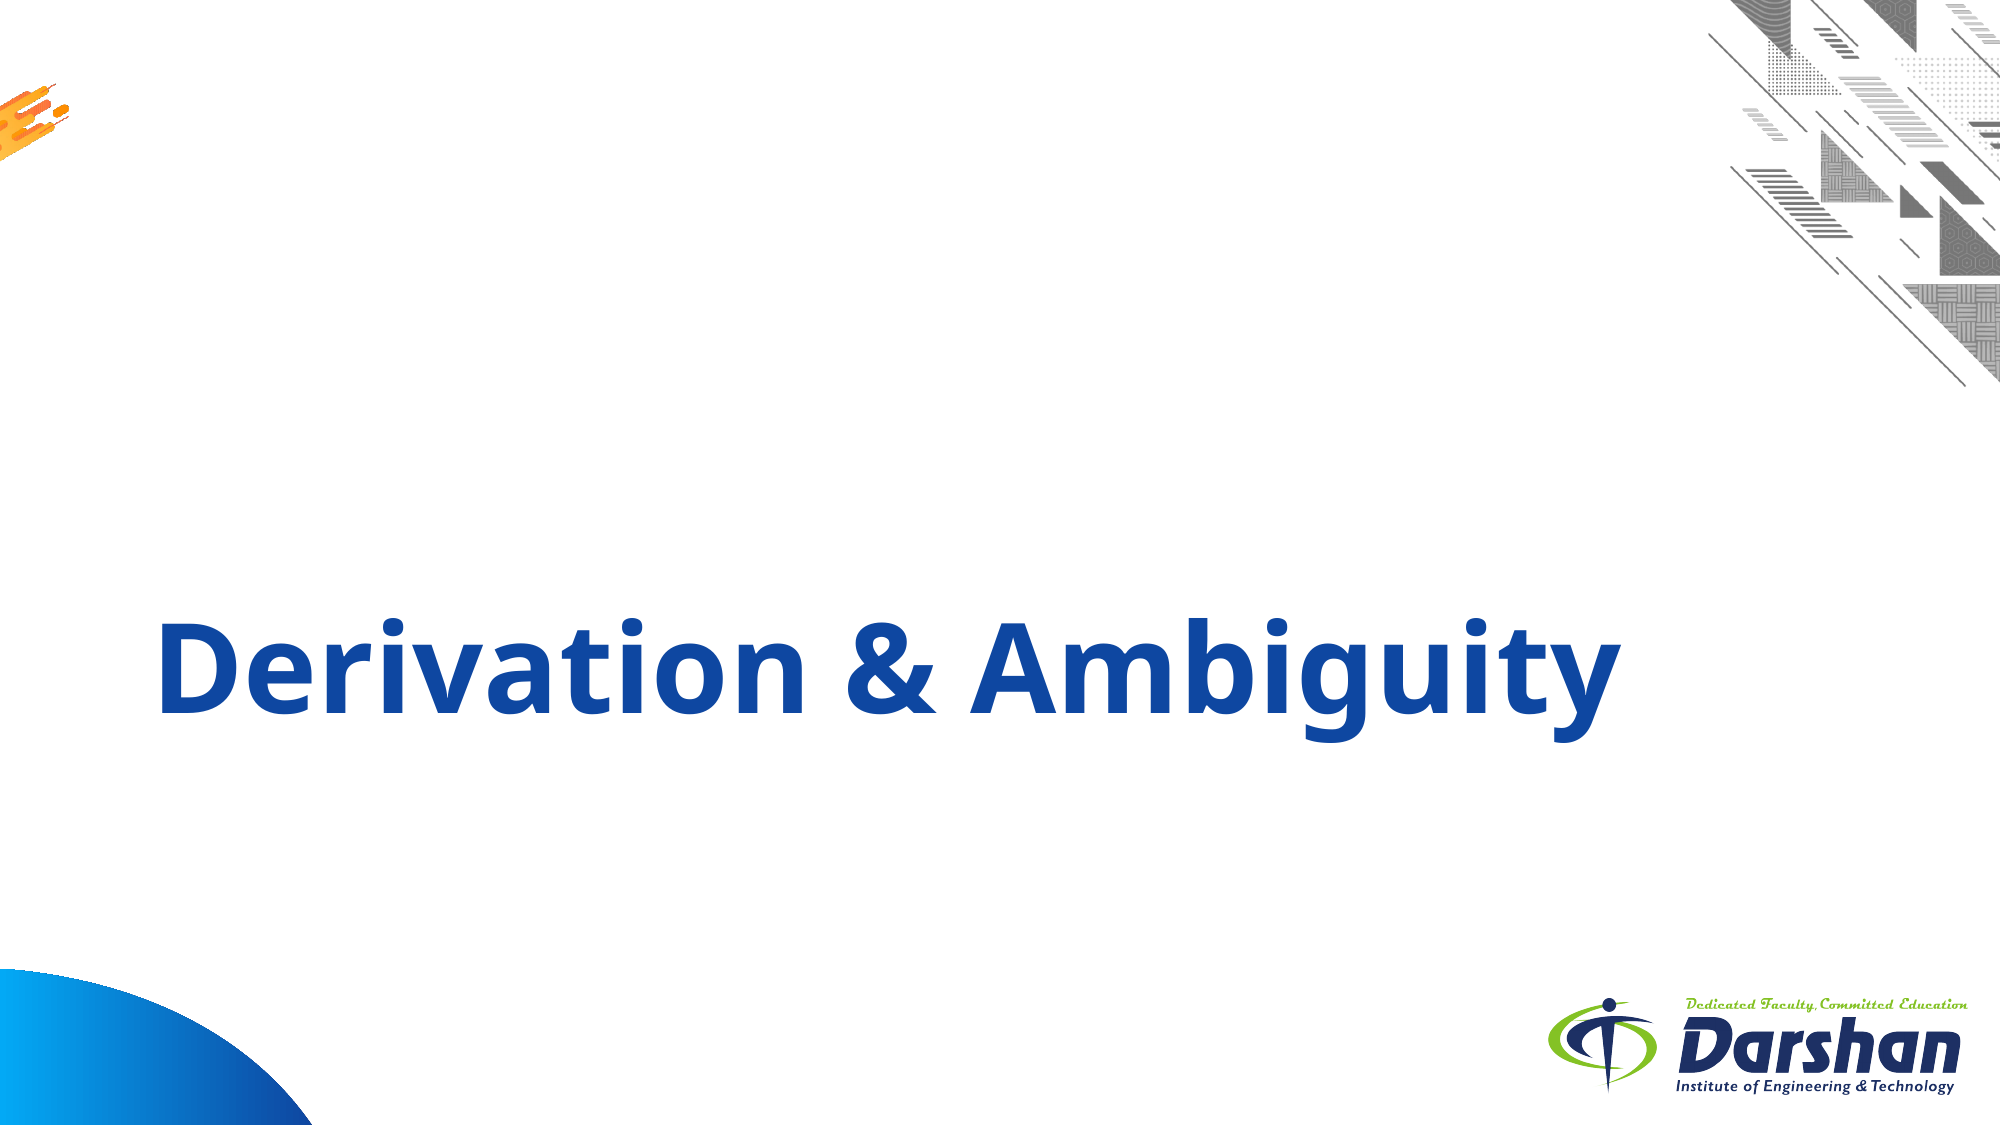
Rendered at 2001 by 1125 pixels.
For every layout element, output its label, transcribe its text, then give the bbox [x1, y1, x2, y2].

picture [1548, 998, 1968, 1095]
picture [0, 65, 90, 193]
title Derivation & Ambiguity [136, 280, 1862, 749]
